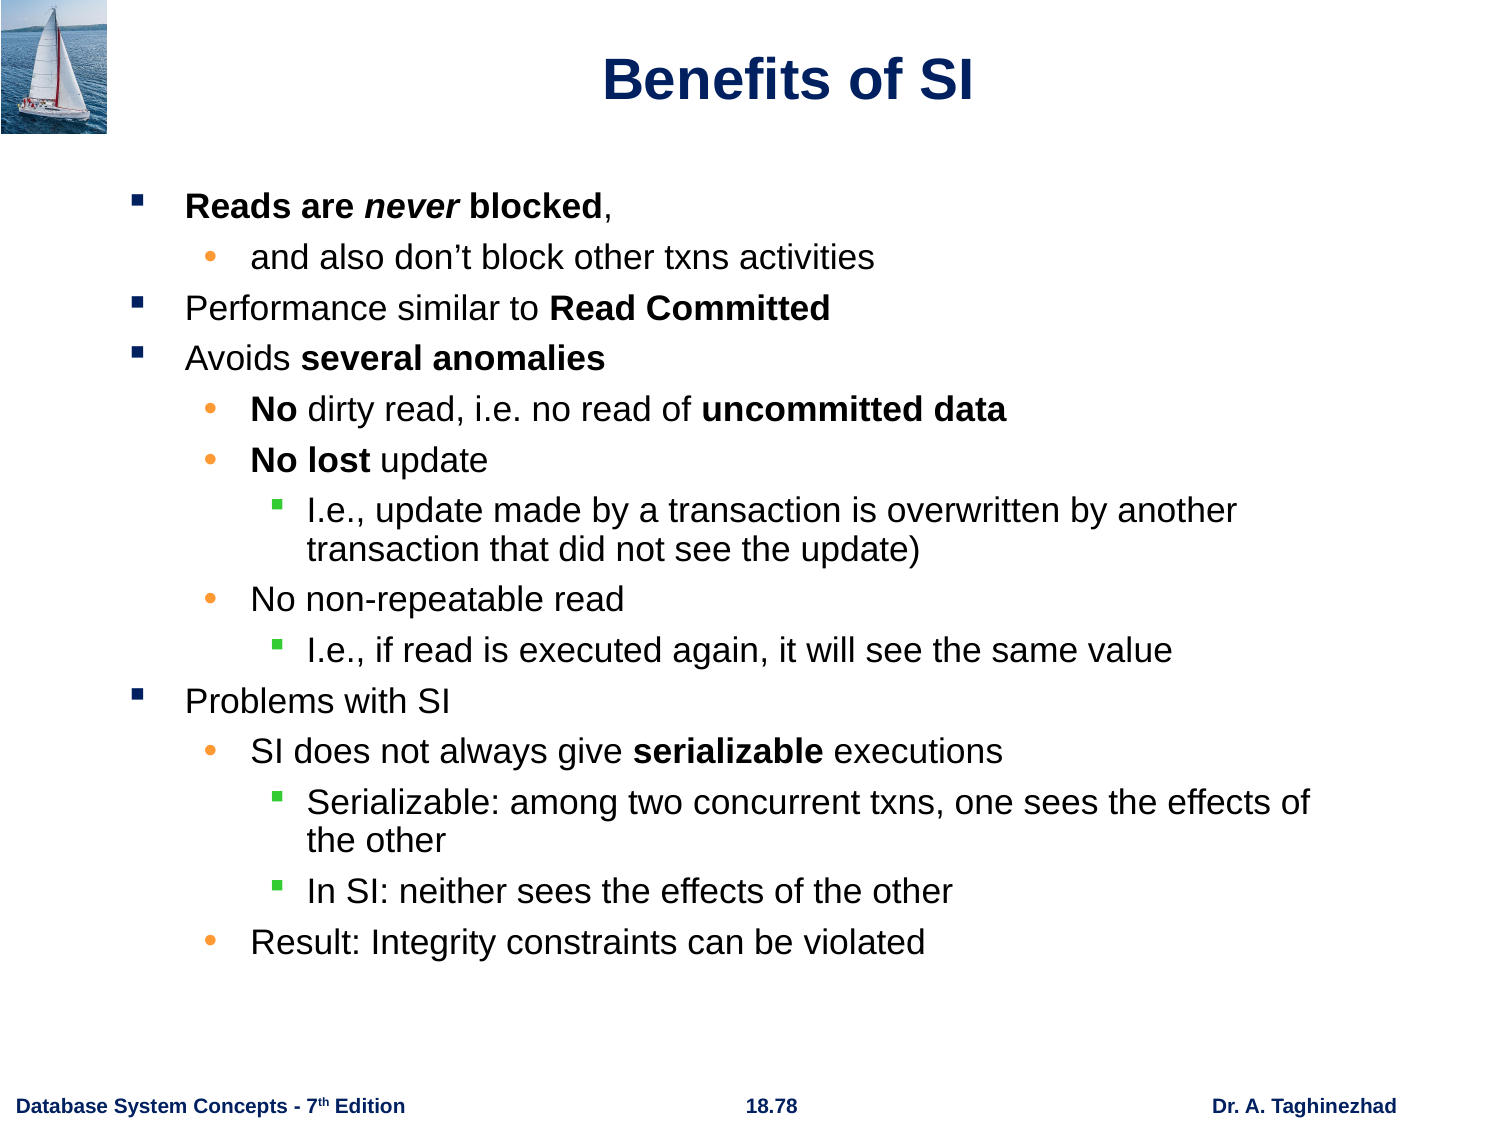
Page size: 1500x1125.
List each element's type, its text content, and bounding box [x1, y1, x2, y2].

list Reads are never blocked, and also don’t block other txns activities Performance similar to Read Committed Avoids several anomalies No dirty read, i.e. no read of uncommitted data No lost update I.e., update made by a transaction is overwritten by another transaction that did not see the update) No non-repeatable read I.e., if read is executed again, it will see the same value Problems with SI SI does not always give serializable executions Serializable: among two concurrent txns, one sees the effects of the other In SI: neither sees the effects of the other Result: Integrity constraints can be violated [113, 180, 1380, 1062]
title Benefits of SI [125, 18, 1452, 120]
picture [1, 0, 107, 134]
